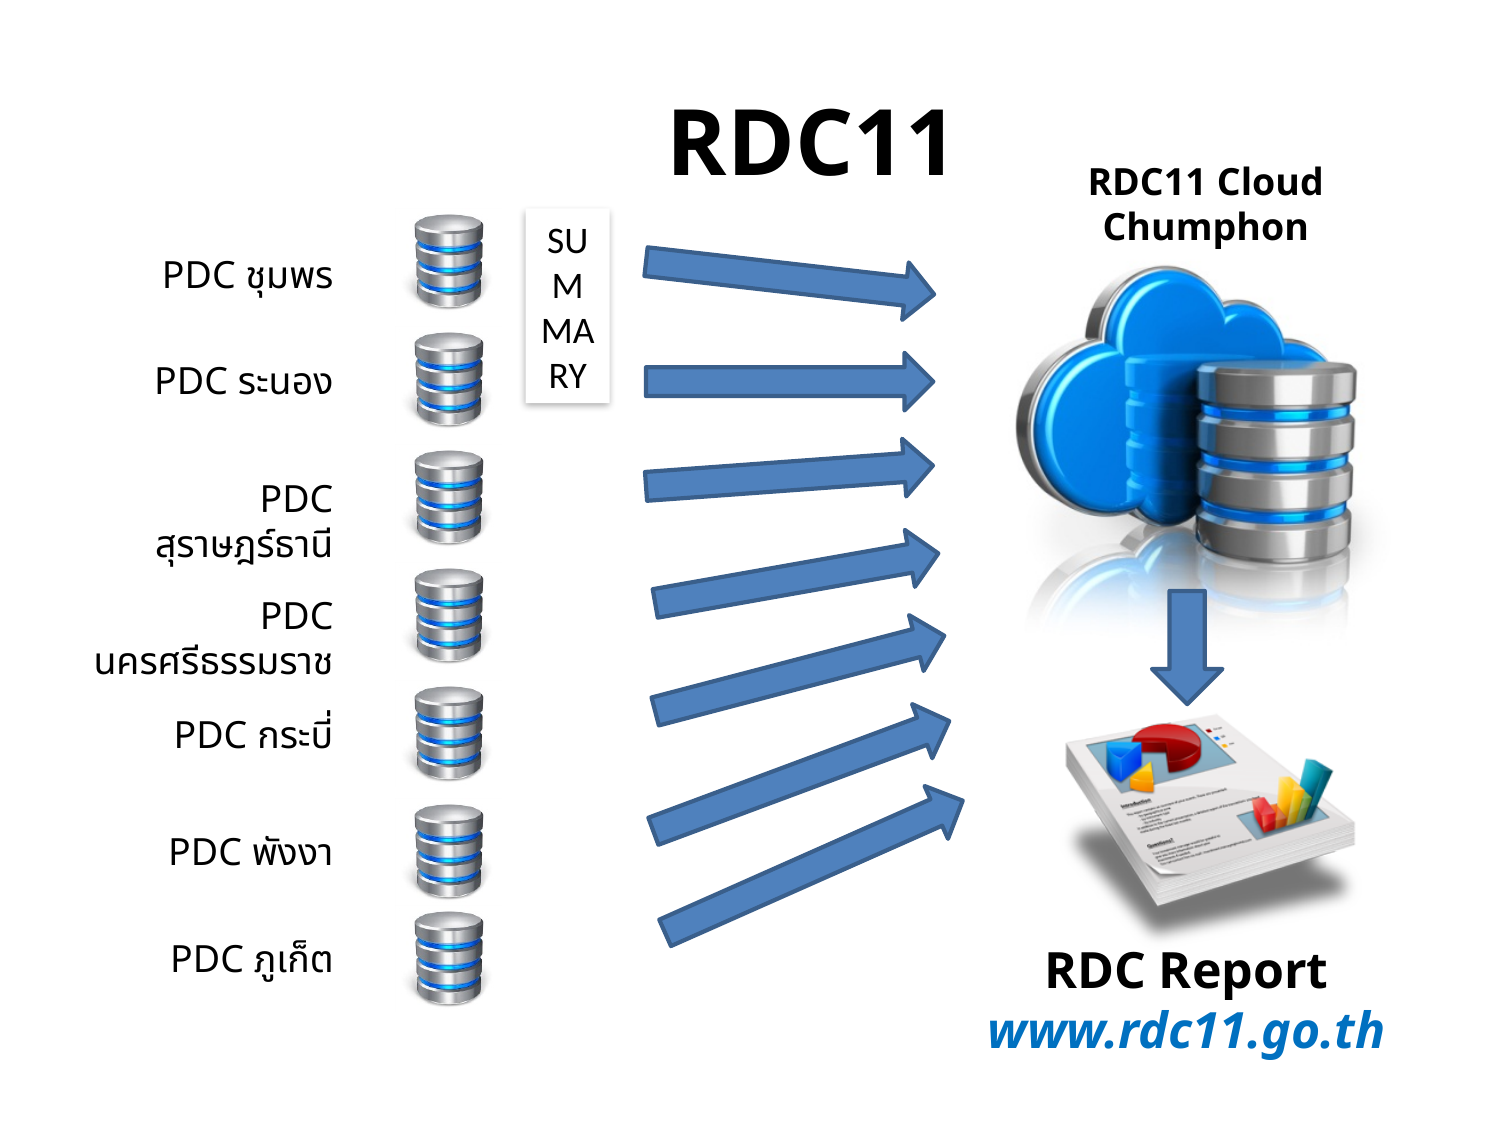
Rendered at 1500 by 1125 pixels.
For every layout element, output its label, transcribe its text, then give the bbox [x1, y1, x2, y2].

picture [981, 243, 1400, 654]
text_box PDC นครศรีธรรมราช [41, 584, 349, 690]
text_box [642, 436, 936, 503]
picture [395, 326, 503, 433]
text_box [649, 613, 947, 728]
picture [395, 208, 503, 315]
text_box PDC ชุมพร [123, 243, 349, 304]
text_box RDC Report www.rdc11.go.th [950, 913, 1423, 1083]
text_box [657, 784, 965, 949]
picture [395, 680, 503, 787]
text_box PDC กระบี่ [123, 704, 349, 764]
picture [395, 798, 503, 1012]
text_box [643, 350, 936, 413]
text_box PDC ระนอง [123, 349, 349, 410]
text_box [646, 702, 952, 847]
text_box [642, 245, 937, 322]
text_box [650, 528, 941, 620]
picture [395, 444, 503, 551]
title RDC11 [596, 54, 1029, 223]
text_box PDC พังงา [123, 820, 349, 881]
picture [395, 562, 503, 669]
text_box PDC ภูเก็ต [123, 927, 349, 987]
text_box PDC สุราษฎร์ธานี [100, 467, 349, 573]
text_box RDC11 Cloud Chumphon [1035, 118, 1376, 241]
text_box SUMMARY [523, 206, 612, 405]
picture [1056, 660, 1365, 968]
